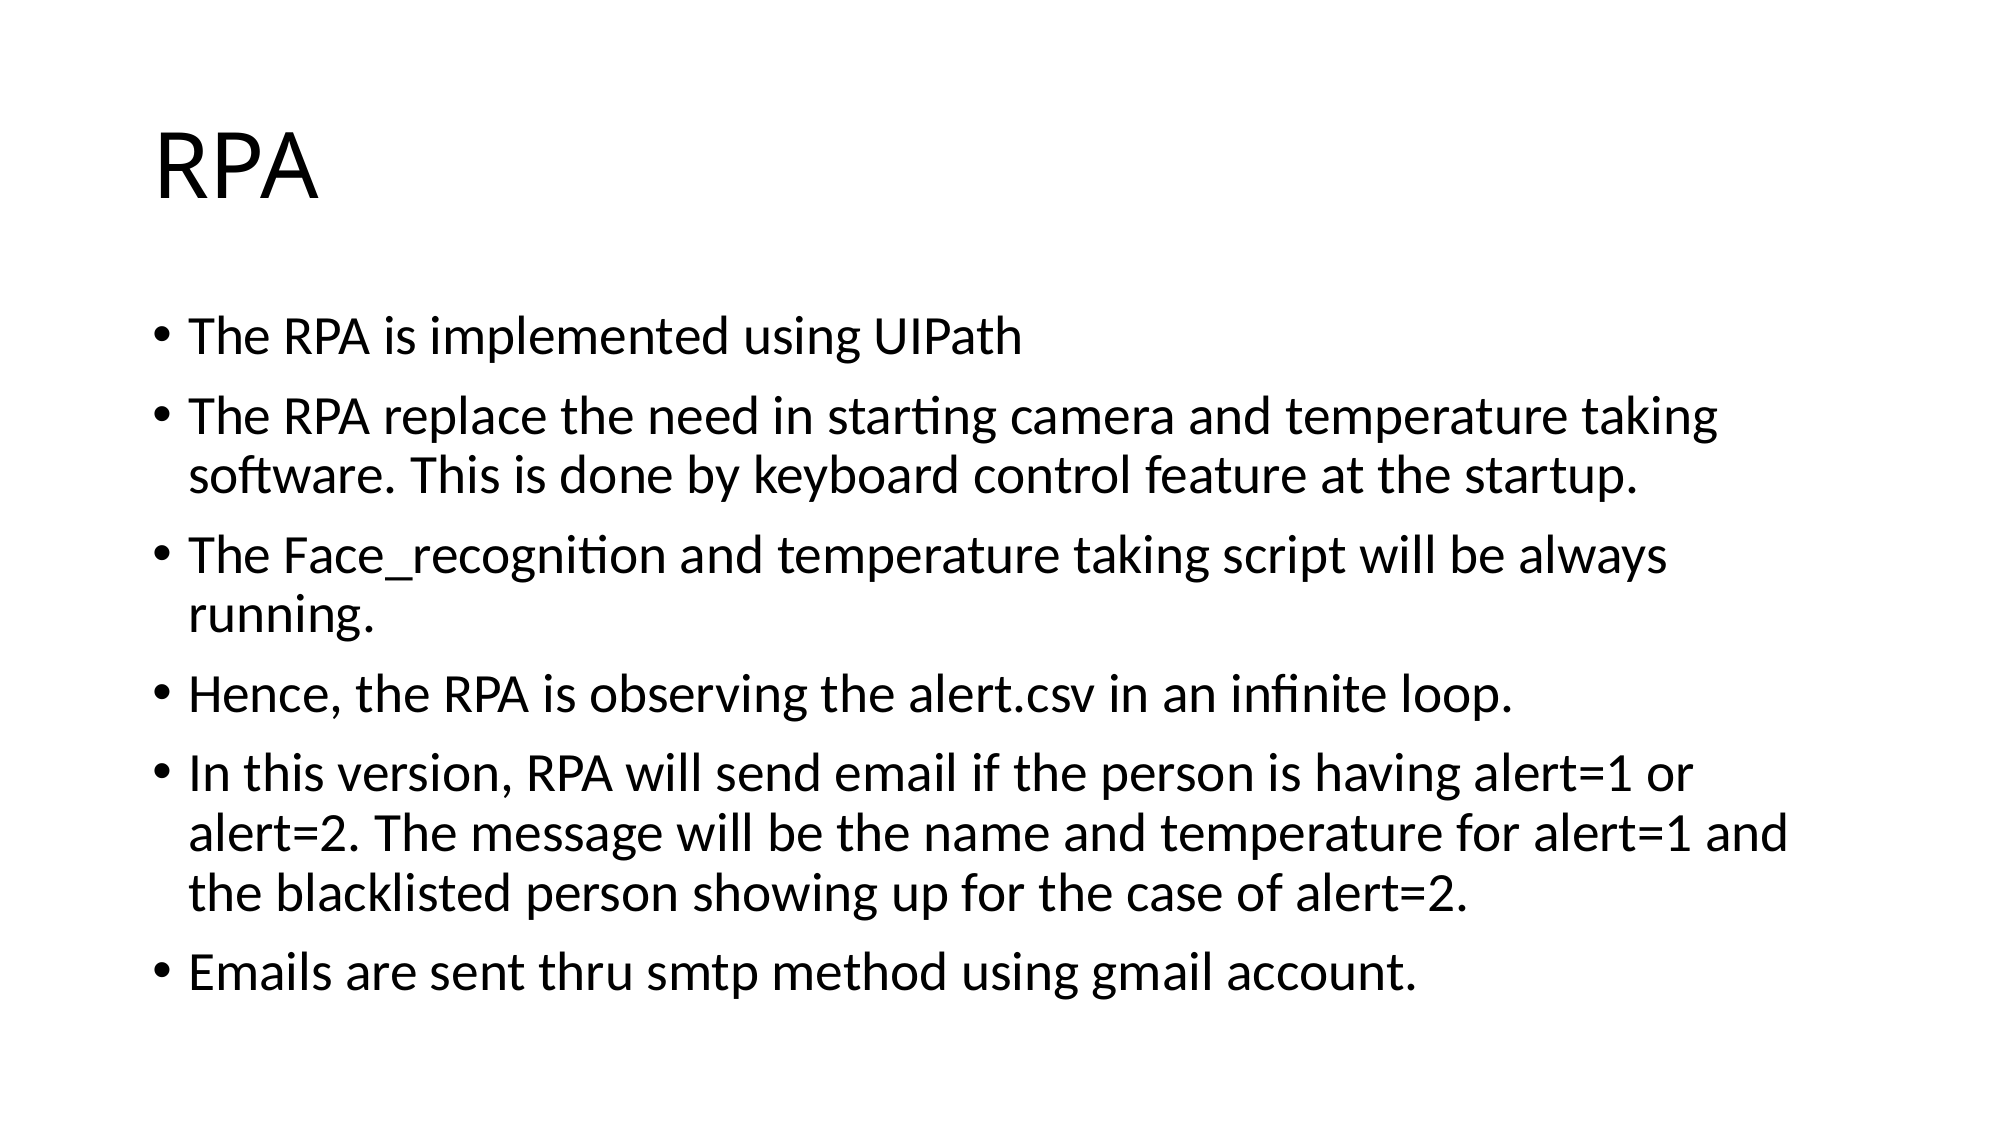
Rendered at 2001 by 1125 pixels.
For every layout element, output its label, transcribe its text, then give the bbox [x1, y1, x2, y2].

title RPA [137, 59, 1863, 278]
list The RPA is implemented using UIPath The RPA replace the need in starting camera and temperature taking software. This is done by keyboard control feature at the startup. The Face_recognition and temperature taking script will be always running. Hence, the RPA is observing the alert.csv in an infinite loop. In this version, RPA will send email if the person is having alert=1 or alert=2. The message will be the name and temperature for alert=1 and the blacklisted person showing up for the case of alert=2. Emails are sent thru smtp method using gmail account. [137, 299, 1863, 1014]
